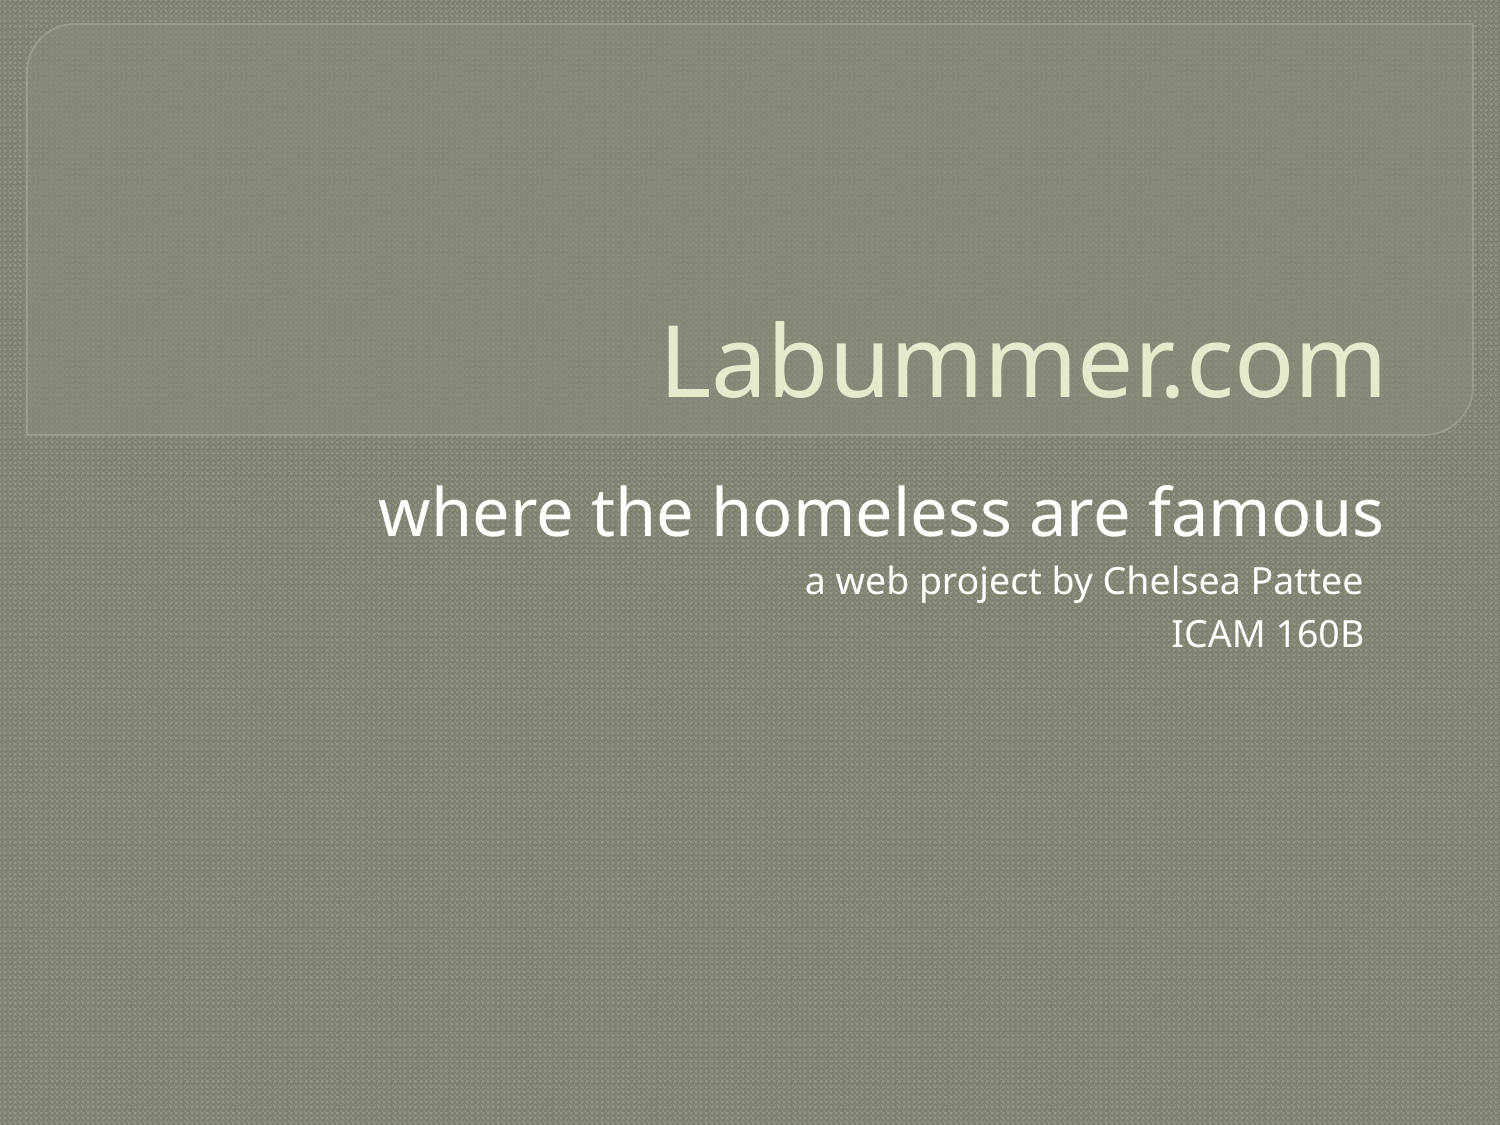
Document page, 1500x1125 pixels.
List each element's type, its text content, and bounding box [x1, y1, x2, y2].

subtitle where the homeless are famous [350, 462, 1427, 750]
text_box a web project by Chelsea Pattee ICAM 160B [587, 549, 1380, 838]
title Labummer.com [76, 62, 1427, 425]
